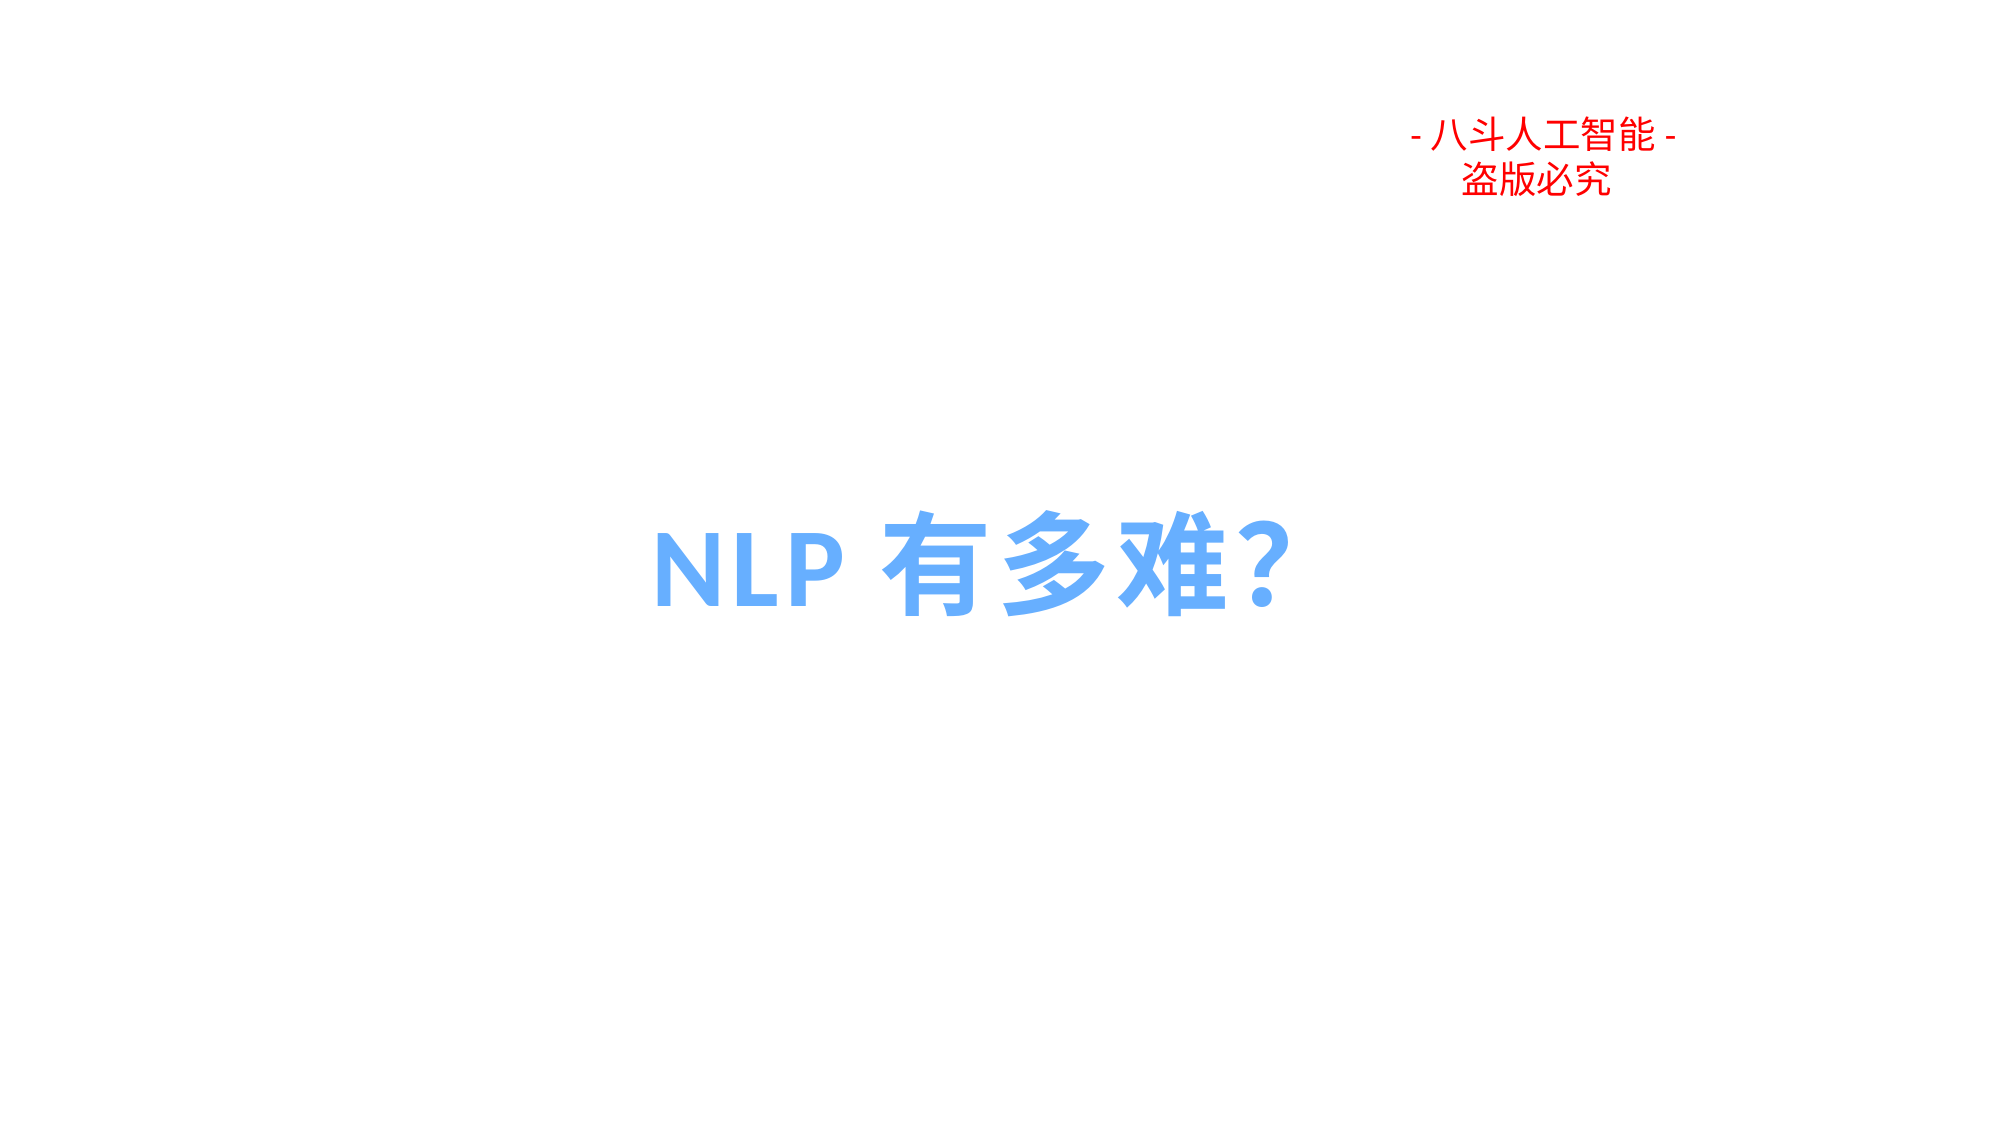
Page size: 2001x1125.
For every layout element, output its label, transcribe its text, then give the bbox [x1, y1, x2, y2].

text_box -八斗人工智能- 盗版必究 [1395, 103, 1750, 208]
text_box NLP有多难？ [636, 486, 1363, 637]
